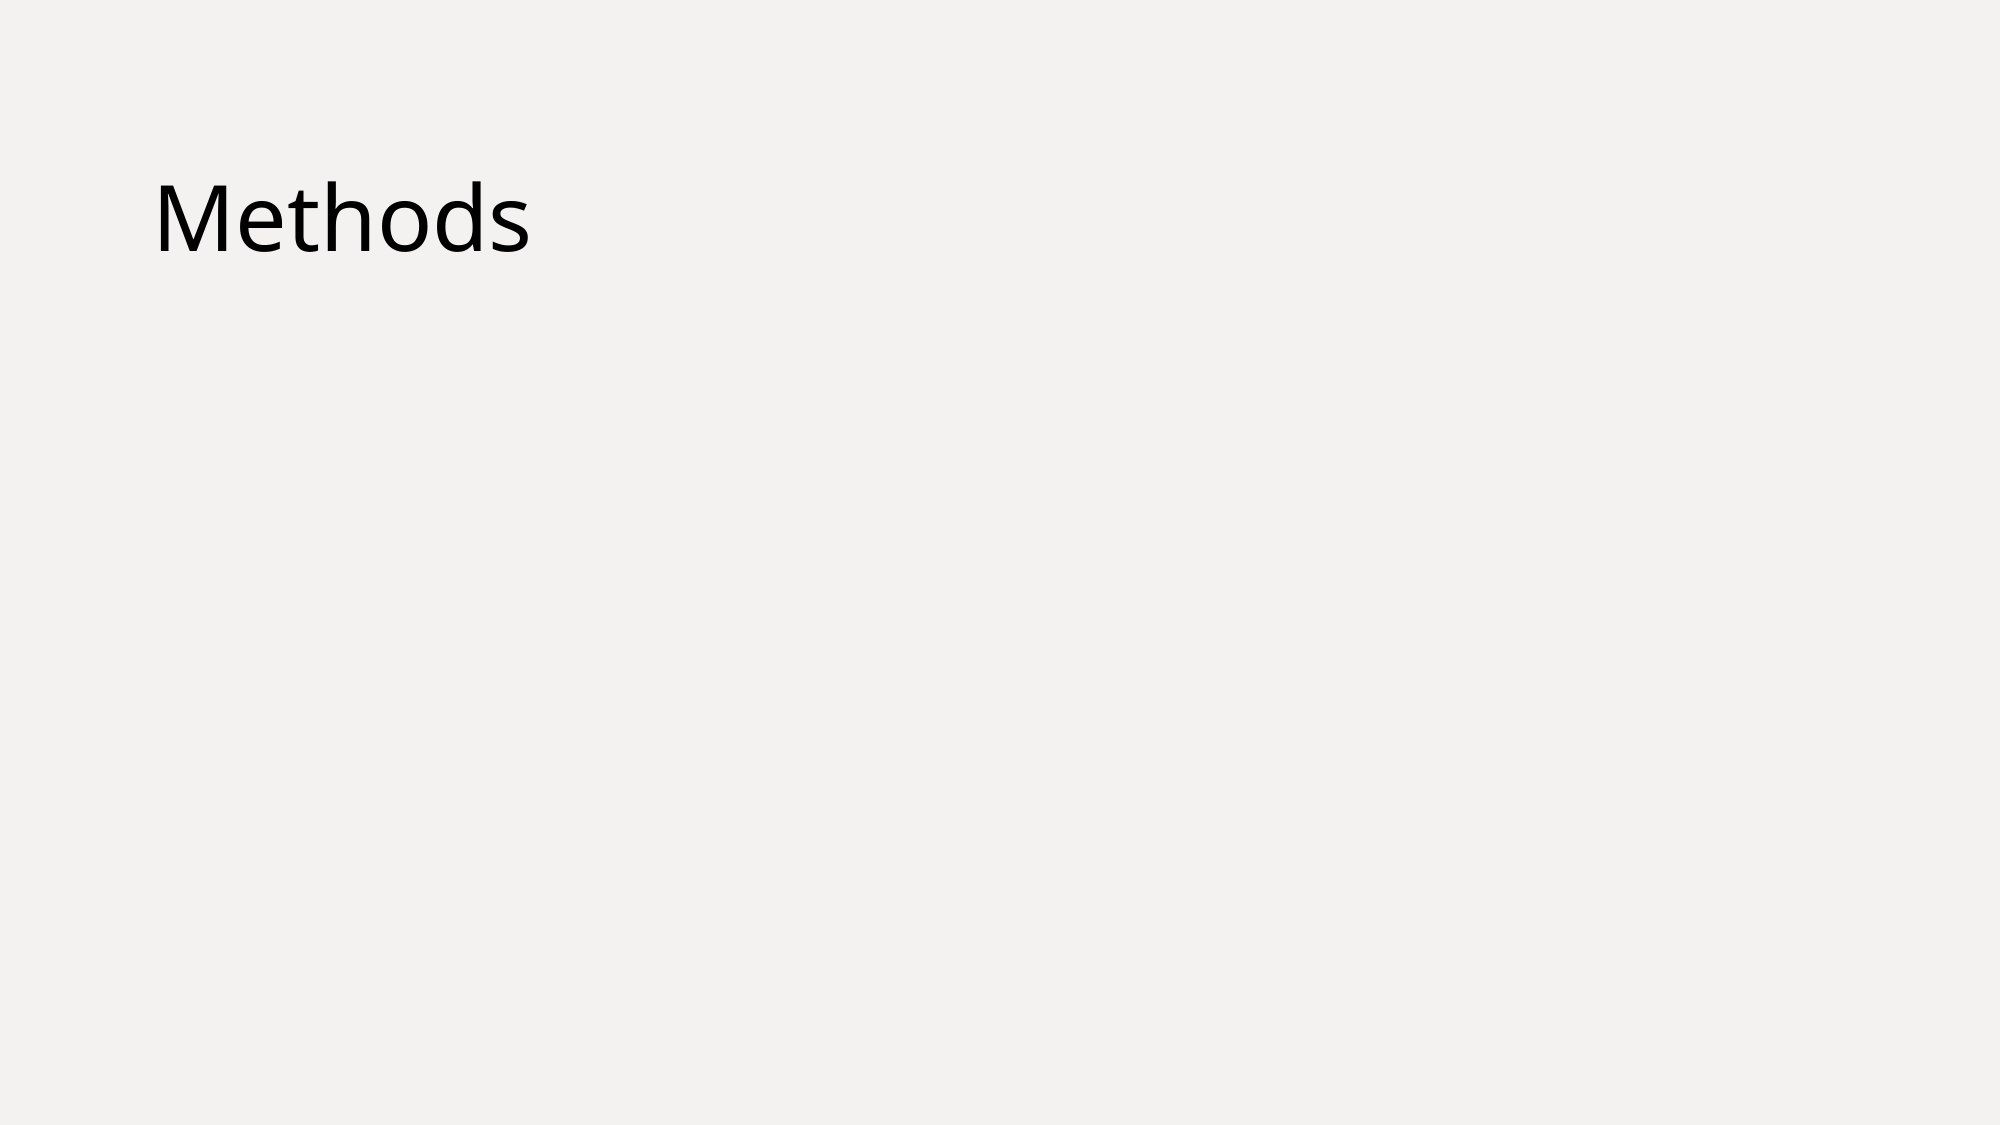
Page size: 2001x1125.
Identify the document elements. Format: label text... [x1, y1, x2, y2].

title Methods [137, 95, 1863, 280]
